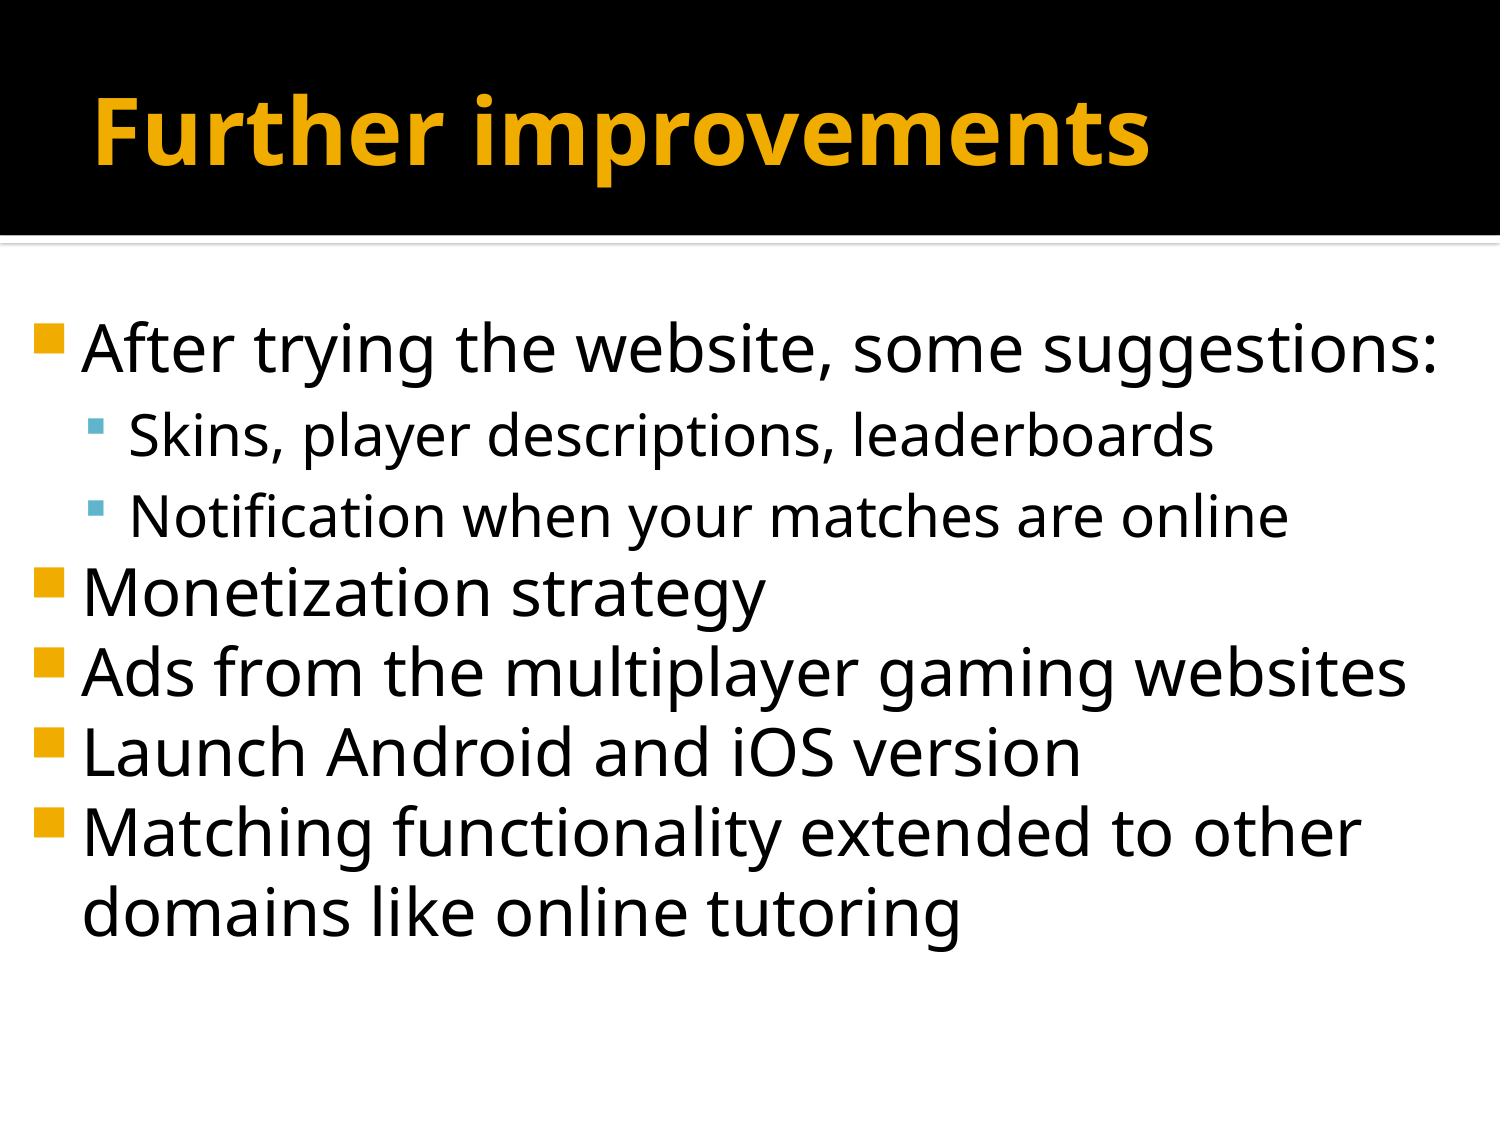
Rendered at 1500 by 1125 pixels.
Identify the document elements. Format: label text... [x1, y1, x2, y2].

title Further improvements [75, 25, 1425, 231]
list After trying the website, some suggestions: Skins, player descriptions, leaderboards Notification when your matches are online Monetization strategy Ads from the multiplayer gaming websites Launch Android and iOS version Matching functionality extended to other domains like online tutoring [0, 291, 1475, 1050]
